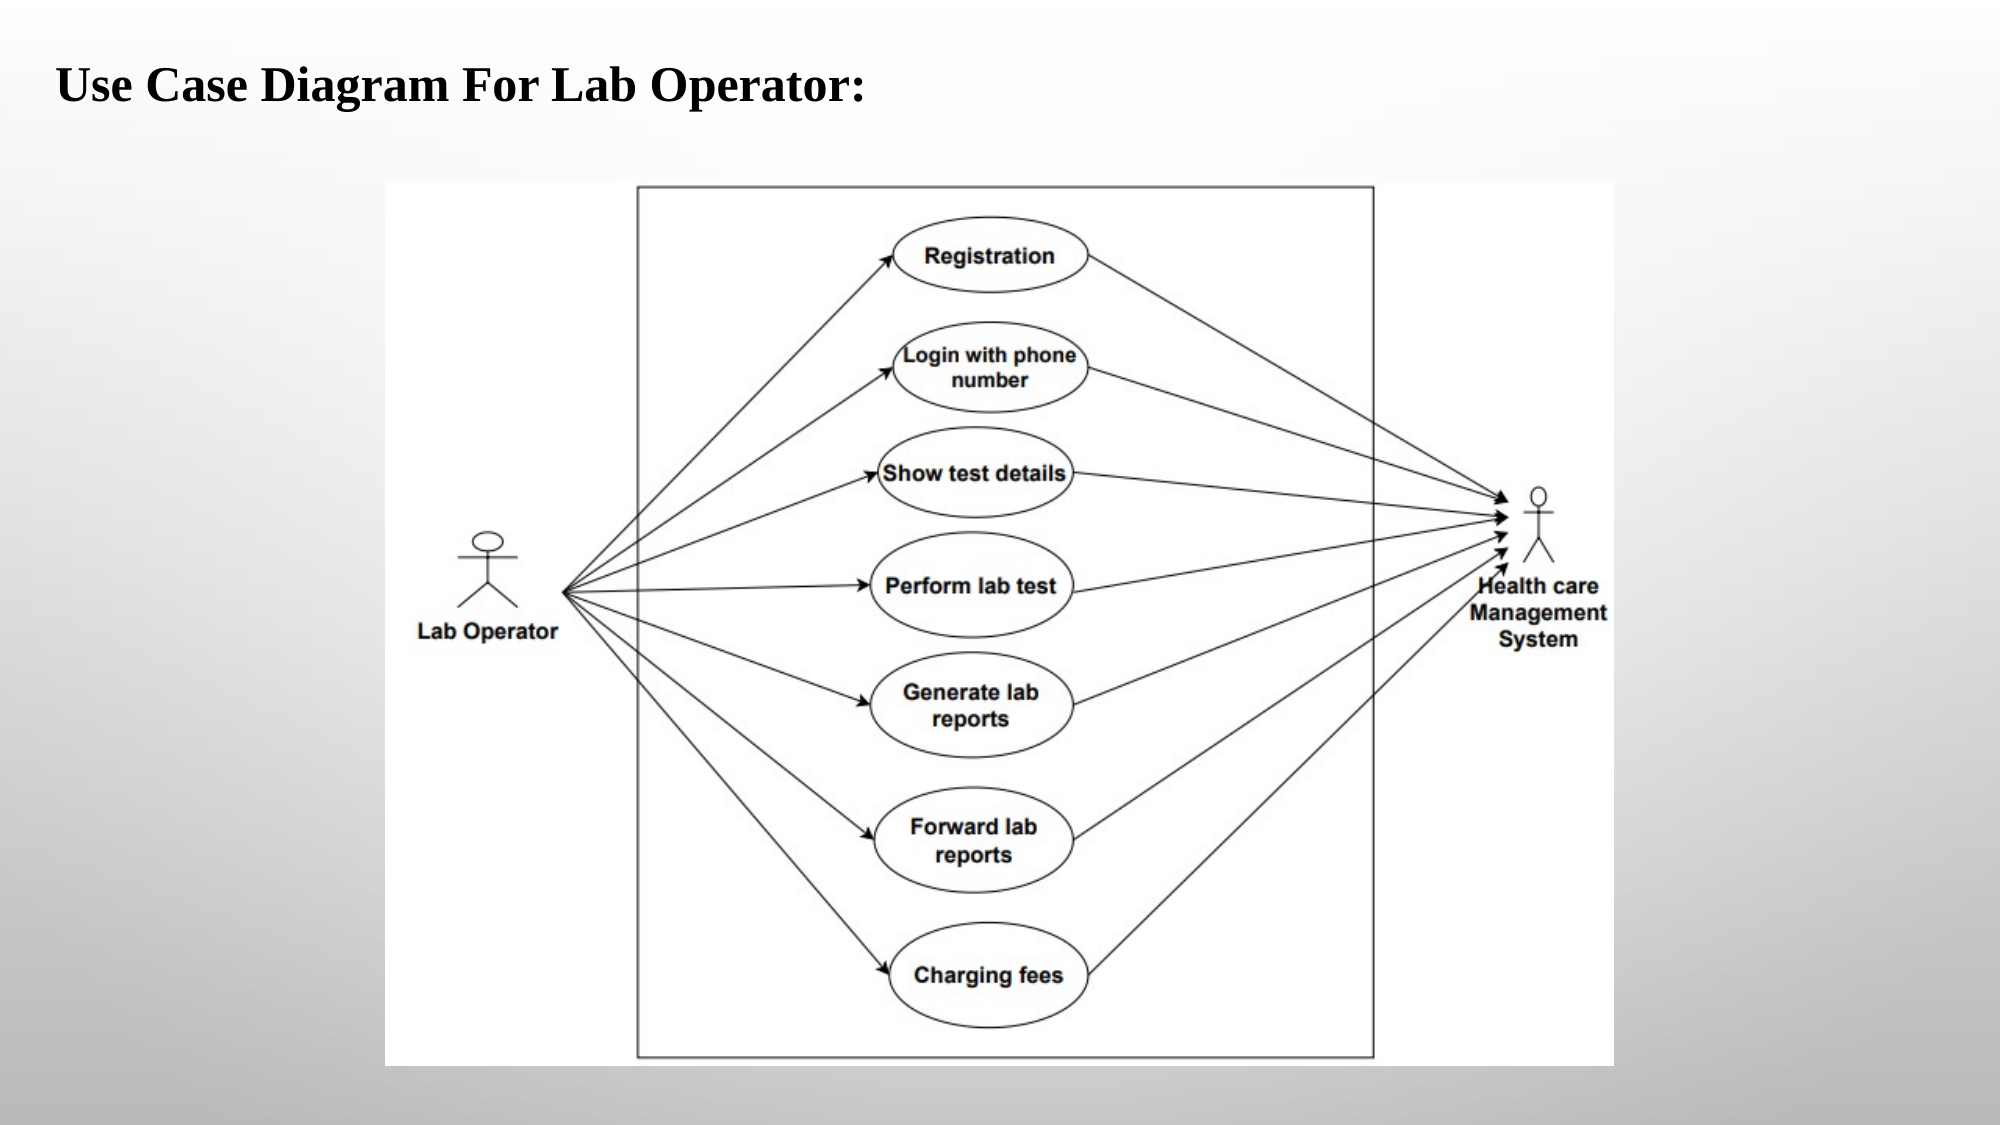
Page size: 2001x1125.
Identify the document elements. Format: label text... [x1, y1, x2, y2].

text_box Use Case Diagram For Lab Operator: [40, 44, 1060, 120]
picture [0, 0, 2000, 1125]
